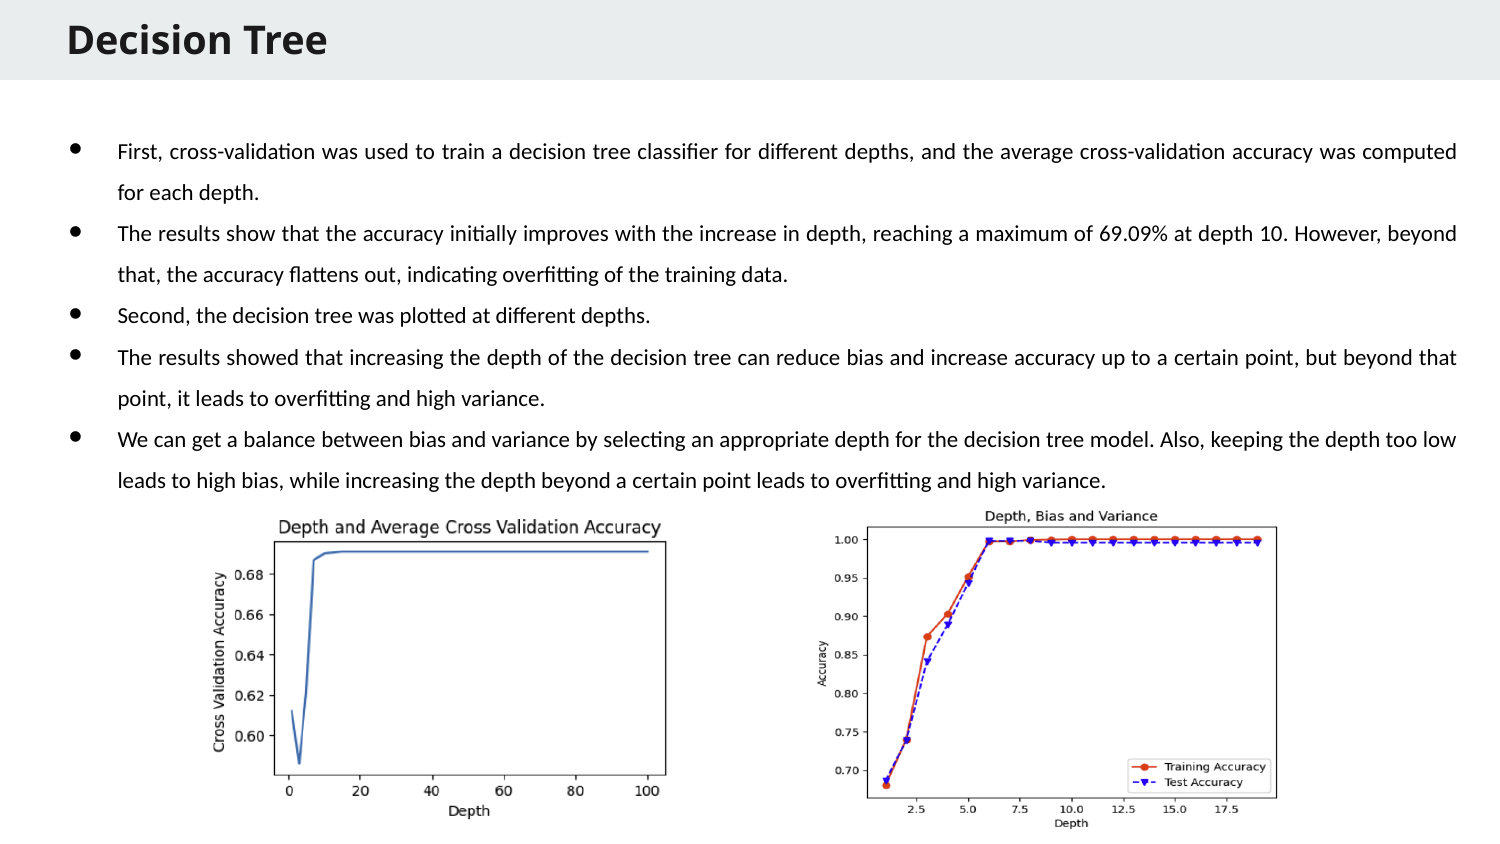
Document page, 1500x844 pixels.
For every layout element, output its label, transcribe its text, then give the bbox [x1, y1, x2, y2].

picture [202, 517, 685, 822]
list First, cross-validation was used to train a decision tree classifier for different depths, and the average cross-validation accuracy was computed for each depth. The results show that the accuracy initially improves with the increase in depth, reaching a maximum of 69.09% at depth 10. However, beyond that, the accuracy flattens out, indicating overfitting of the training data. Second, the decision tree was plotted at different depths. The results showed that increasing the depth of the decision tree can reduce bias and increase accuracy up to a certain point, but beyond that point, it leads to overfitting and high variance. We can get a balance between bias and variance by selecting an appropriate depth for the decision tree model. Also, keeping the depth too low leads to high bias, while increasing the depth beyond a certain point leads to overfitting and high variance. [27, 107, 1475, 432]
picture [799, 506, 1296, 832]
title Decision Tree [51, 0, 1390, 79]
picture [81, 135, 404, 249]
